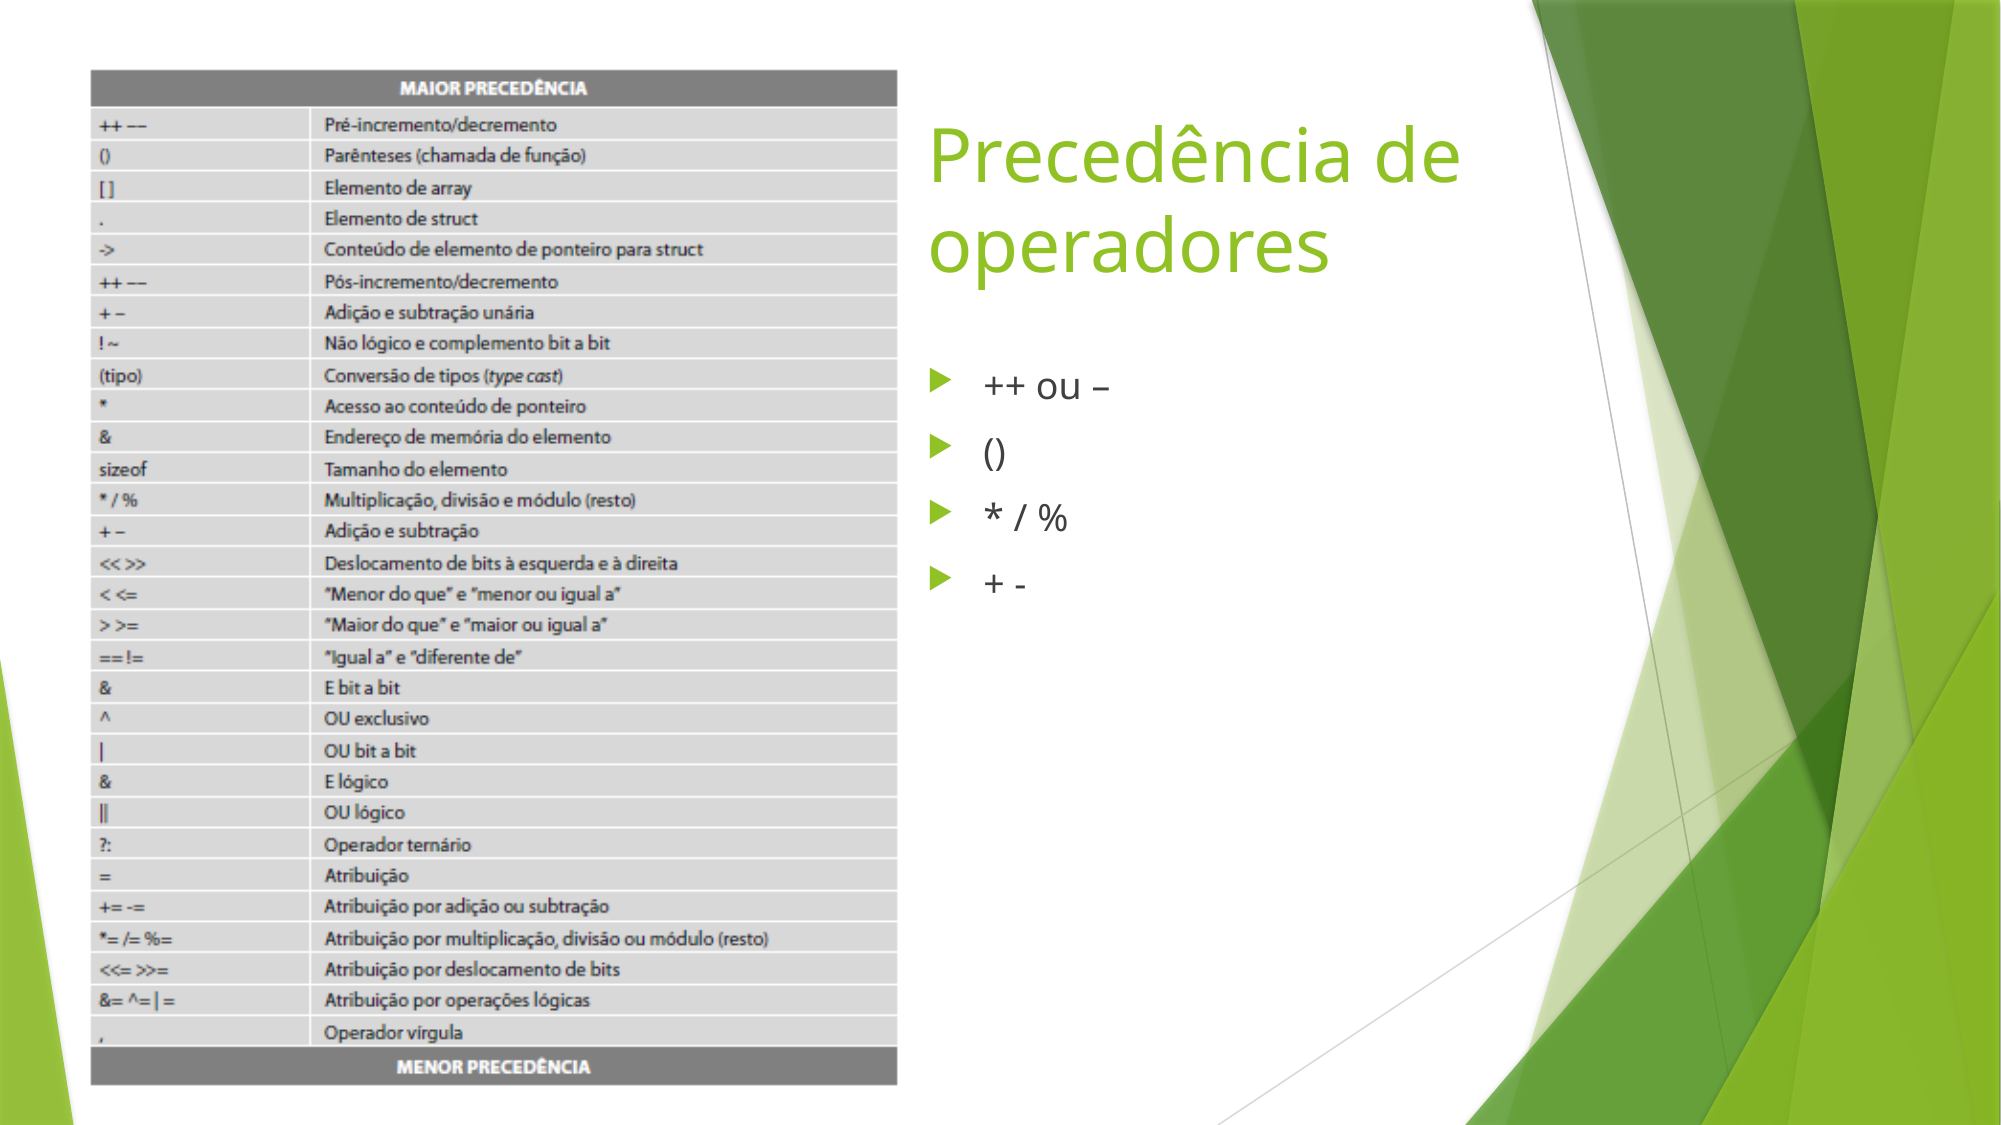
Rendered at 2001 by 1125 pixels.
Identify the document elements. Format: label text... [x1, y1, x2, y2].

list ++ ou – () * / % + - [918, 354, 1522, 992]
picture [75, 59, 913, 1100]
title Precedência de operadores [918, 99, 1522, 317]
